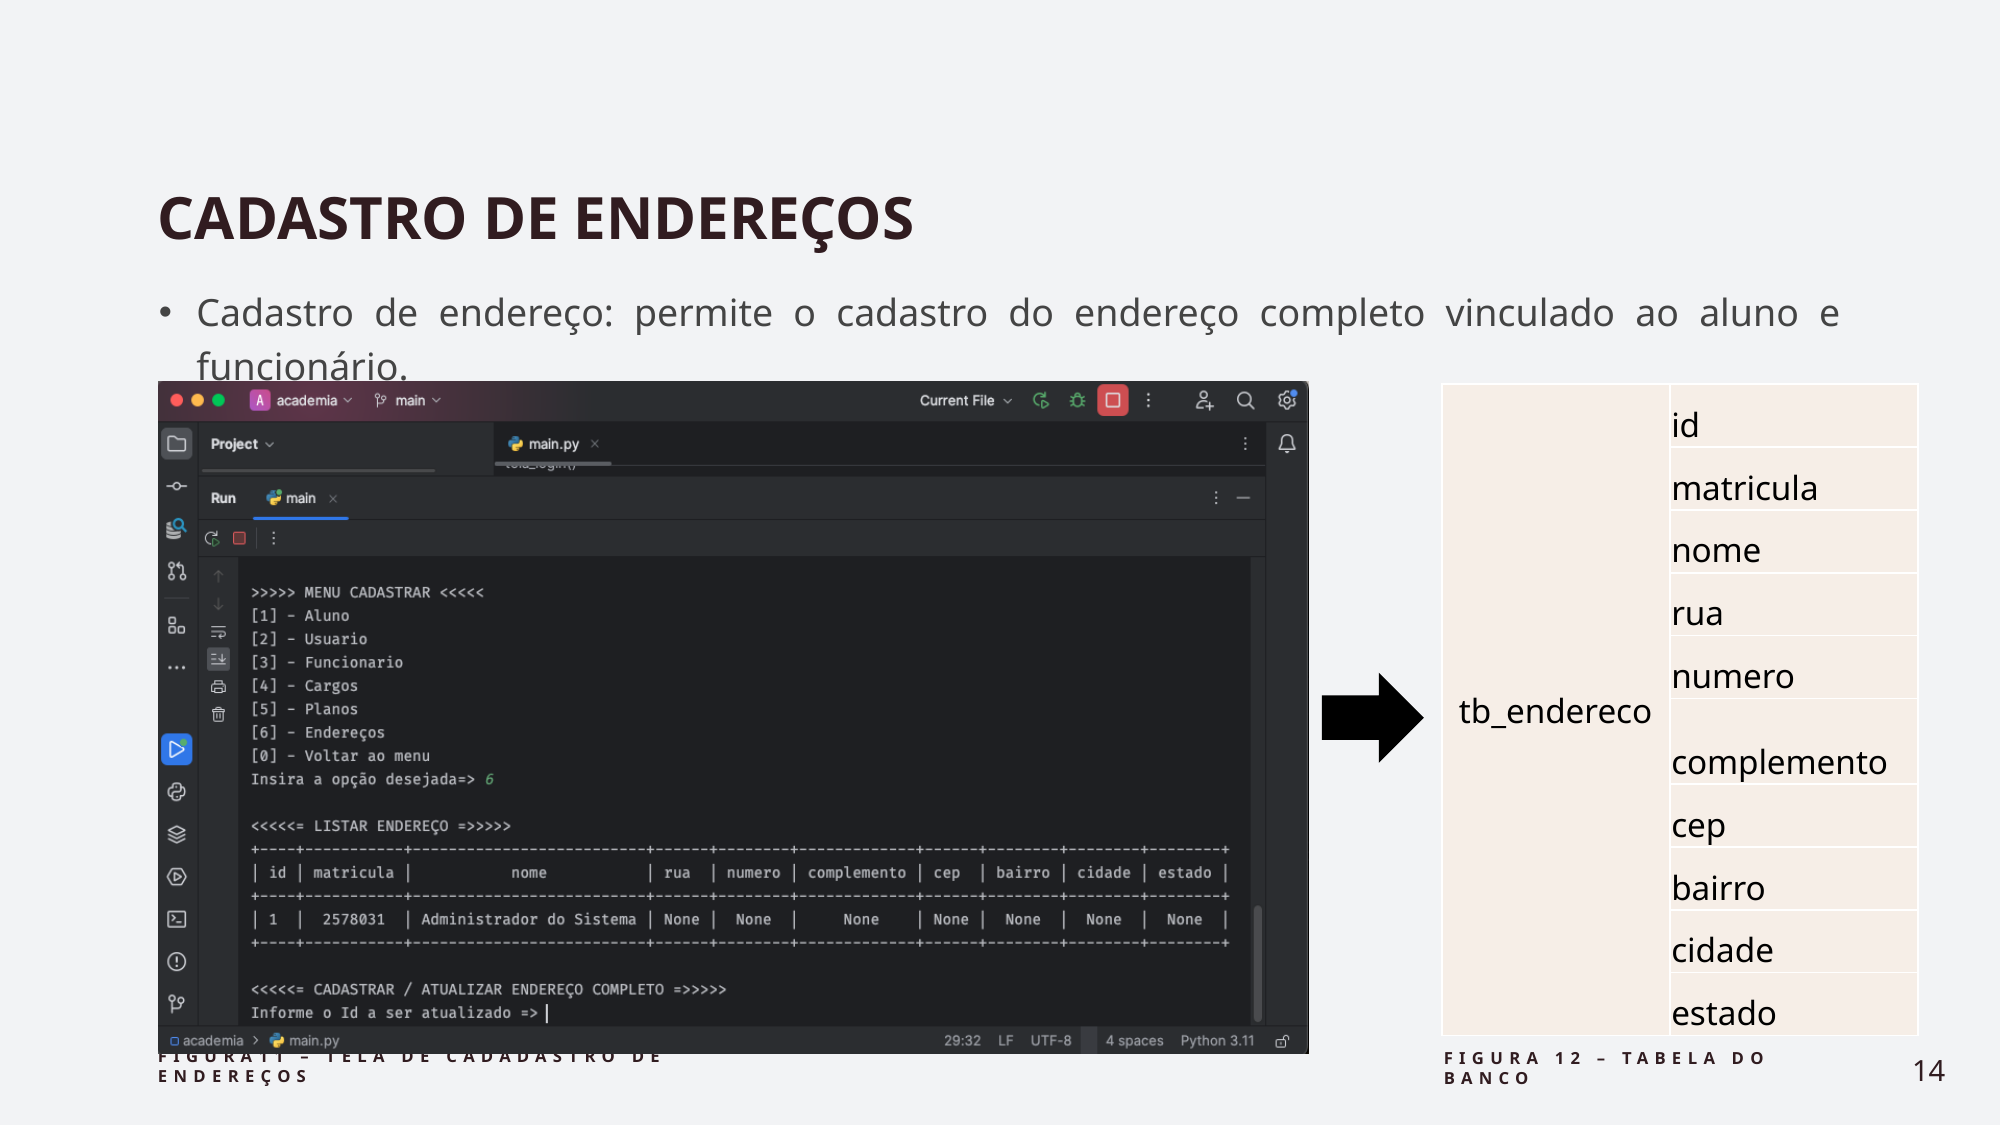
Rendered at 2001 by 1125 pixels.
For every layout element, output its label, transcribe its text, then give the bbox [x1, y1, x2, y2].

text_box Figura 12 – tabela do banco [1428, 1037, 1879, 1098]
table_cell rua [1671, 574, 1917, 635]
table_cell complemento [1671, 699, 1917, 783]
table_cell cidade [1671, 911, 1917, 972]
table_cell bairro [1671, 848, 1917, 909]
list Cadastro de endereço: permite o cadastro do endereço completo vinculado ao aluno e funcionário. [143, 272, 1857, 425]
table_header tb_endereco [1443, 385, 1669, 1035]
table_cell estado [1671, 973, 1917, 1035]
table_header id [1671, 385, 1917, 446]
slide_number 14 [1875, 1042, 1961, 1103]
table_cell cep [1671, 785, 1917, 846]
title CADASTRO DE ENDEREÇOS [142, 96, 1858, 305]
slide_number FigurA11 – tela de cadaDASTRO DE ENDEREÇOS [142, 1035, 838, 1096]
table_cell nome [1671, 511, 1917, 572]
table_cell matricula [1671, 448, 1917, 509]
text_box [1321, 672, 1424, 763]
picture [157, 381, 1309, 1055]
table_cell numero [1671, 636, 1917, 698]
